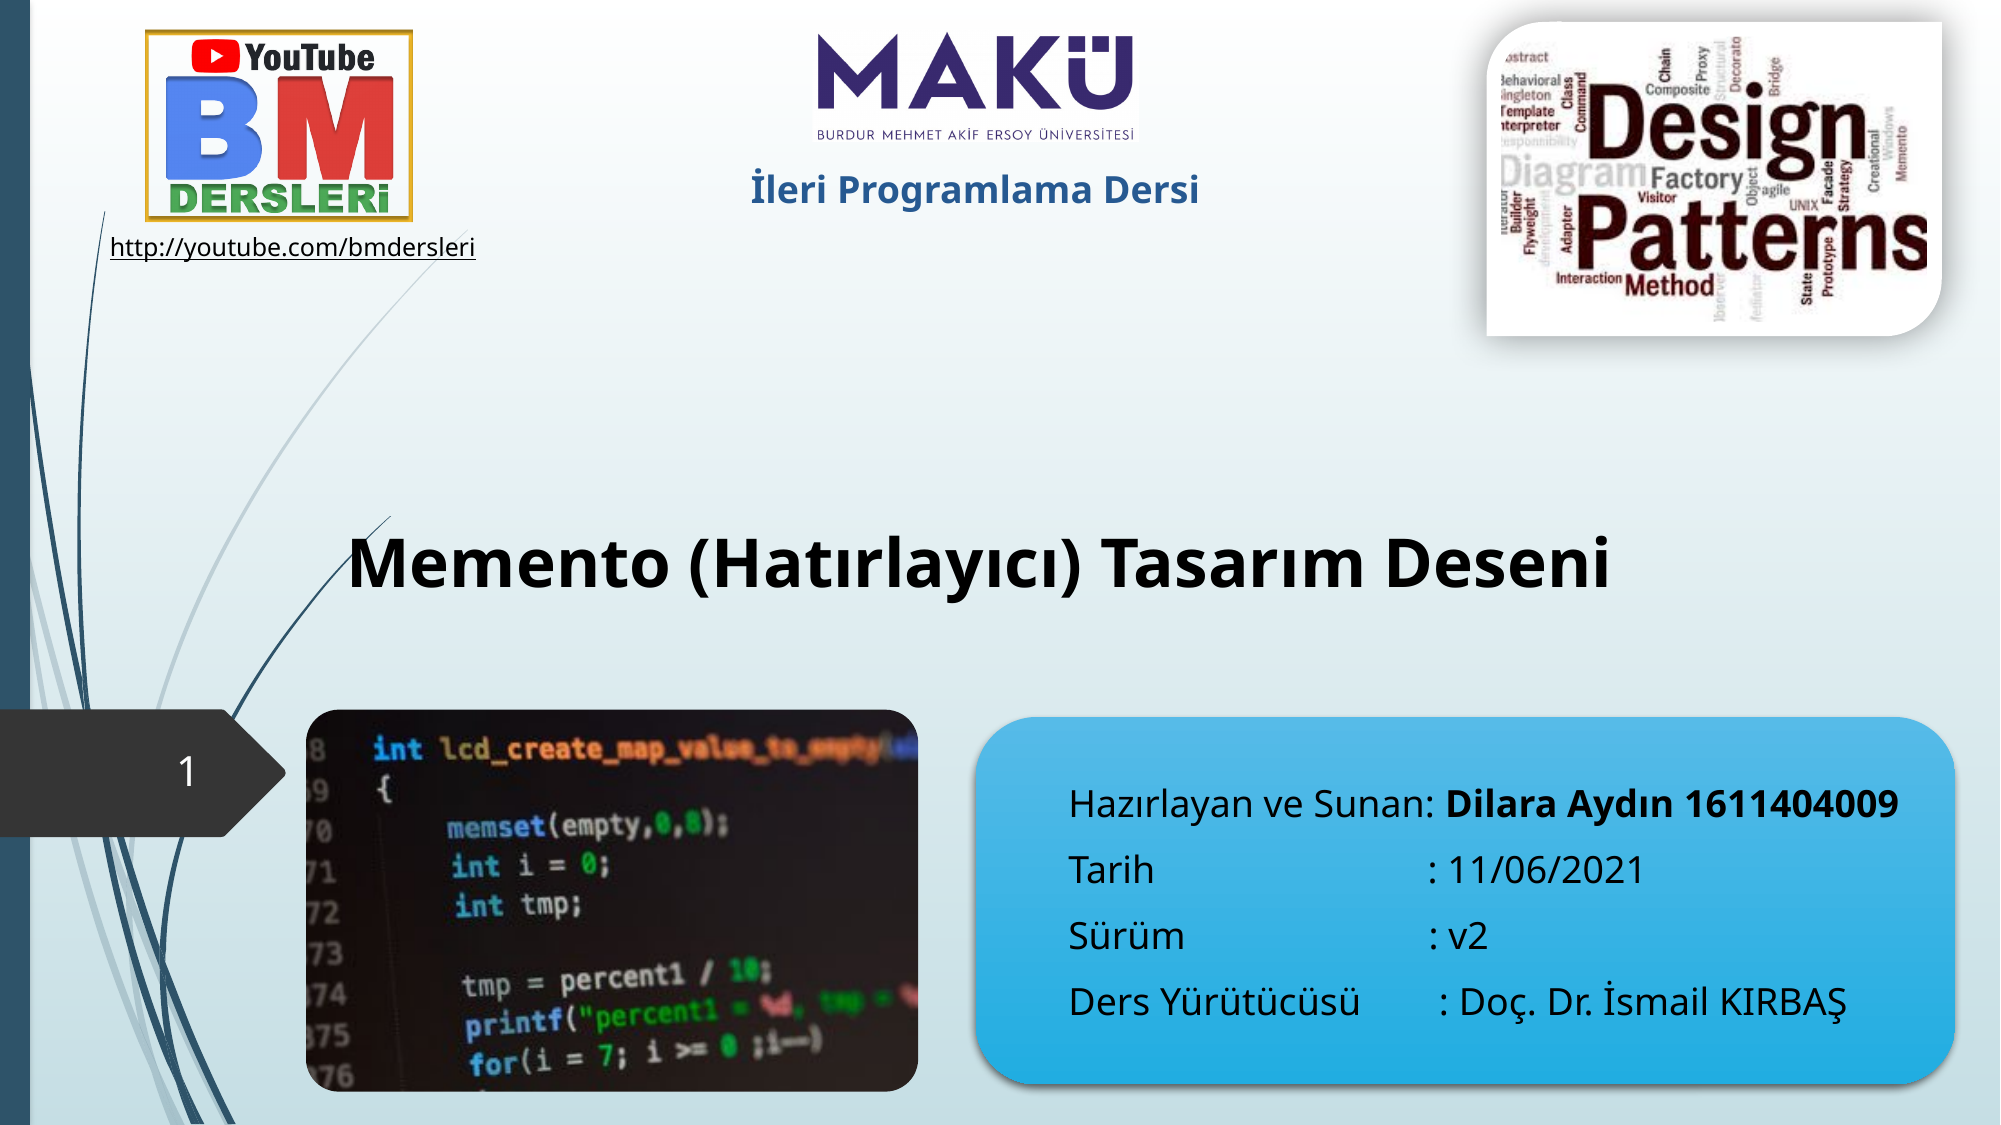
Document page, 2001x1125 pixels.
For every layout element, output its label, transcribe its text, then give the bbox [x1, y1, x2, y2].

picture [811, 29, 1140, 142]
text_box Hazırlayan ve Sunan: Dilara Aydın 1611404009 Tarih : 11/06/2021 Sürüm : v2 Ders Yürütücüsü : Doç. Dr. İsmail KIRBAŞ [1053, 772, 1956, 1104]
text_box İleri Programlama Dersi [632, 158, 1319, 344]
picture [305, 709, 919, 1092]
text_box [975, 716, 1956, 1085]
picture [132, 0, 425, 260]
slide_number 1 [87, 743, 216, 803]
picture [1493, 29, 1935, 330]
title Memento (Hatırlayıcı) Tasarım Deseni [245, 462, 1714, 608]
text_box http://youtube.com/bmdersleri [65, 224, 521, 274]
